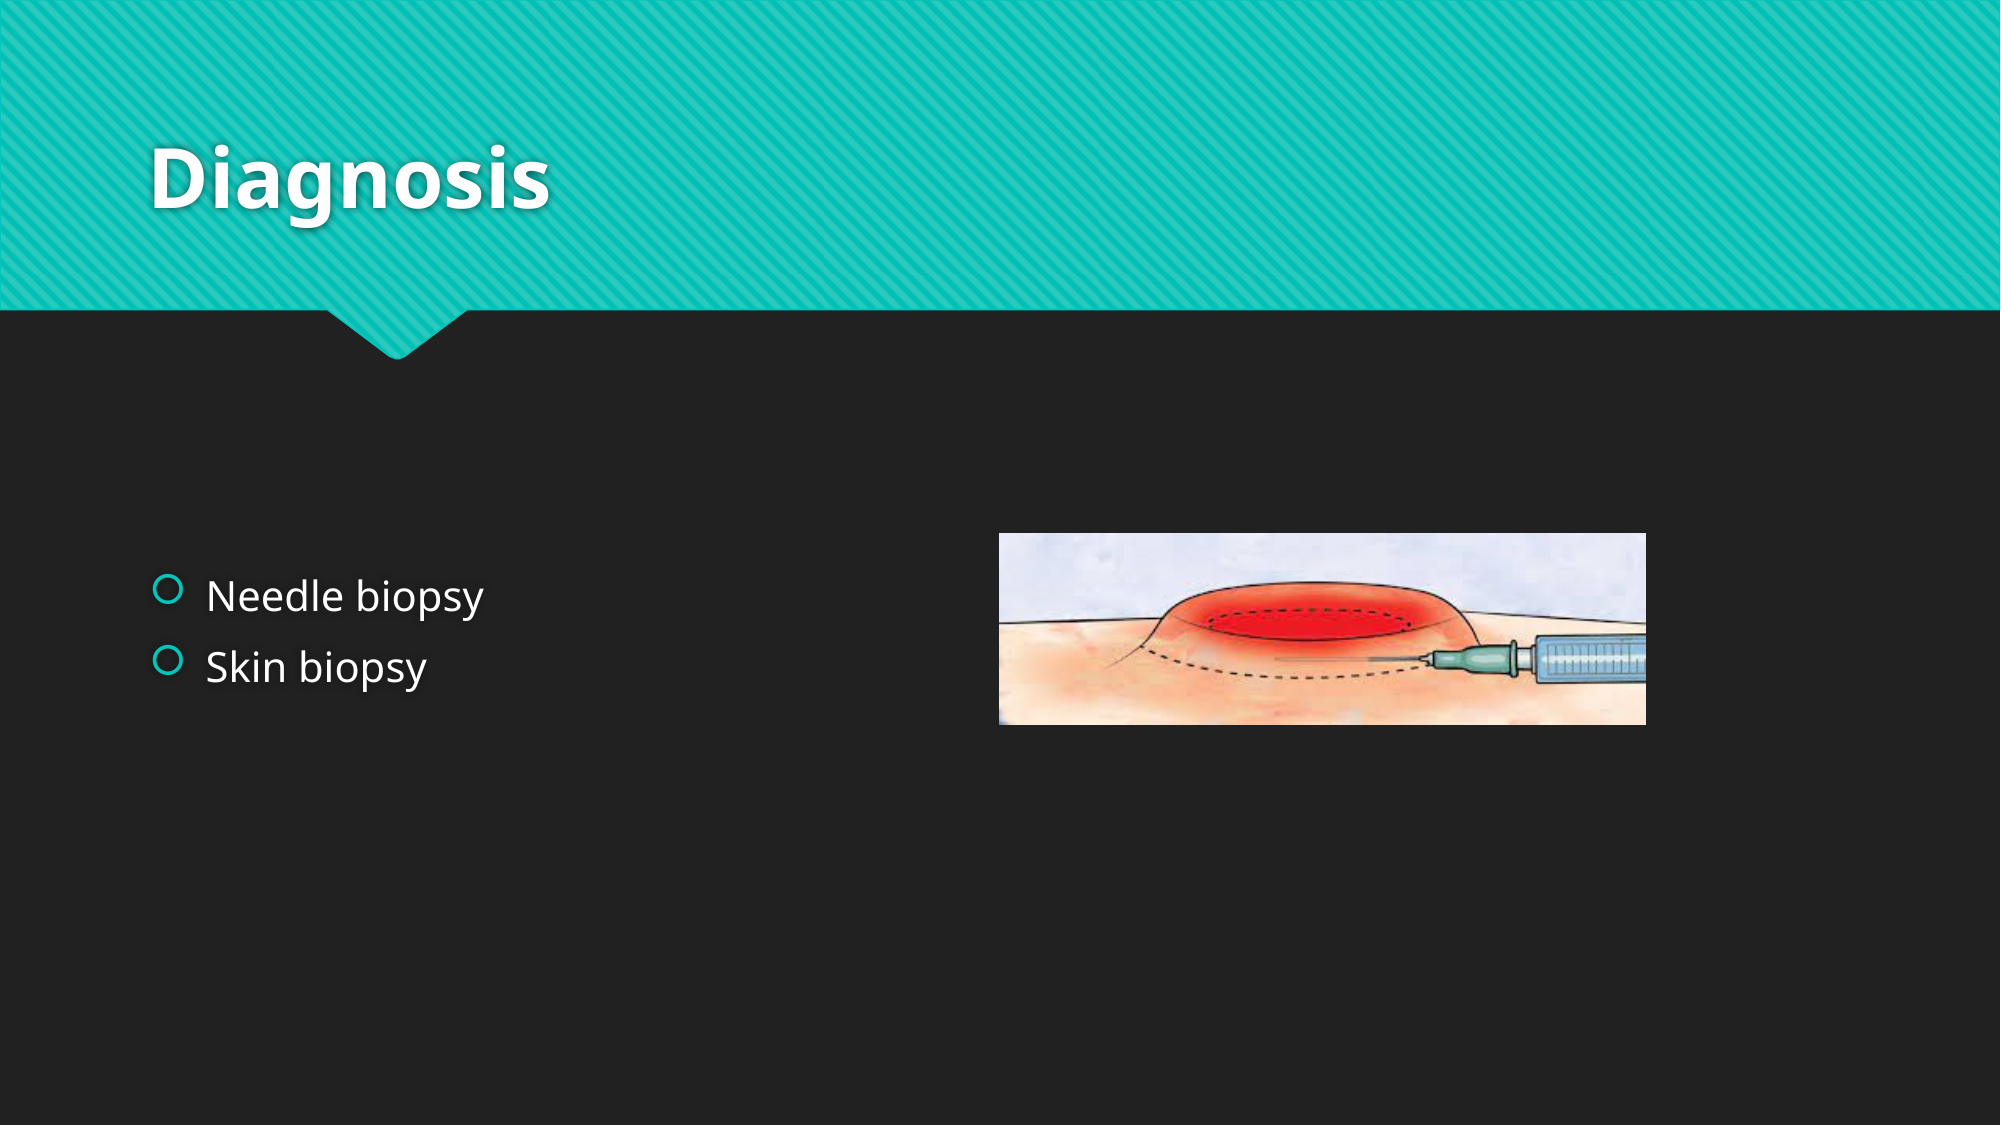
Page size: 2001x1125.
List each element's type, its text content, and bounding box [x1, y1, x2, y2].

list Needle biopsy Skin biopsy [134, 364, 1866, 962]
title Diagnosis [132, 73, 1868, 233]
picture [999, 533, 1646, 725]
